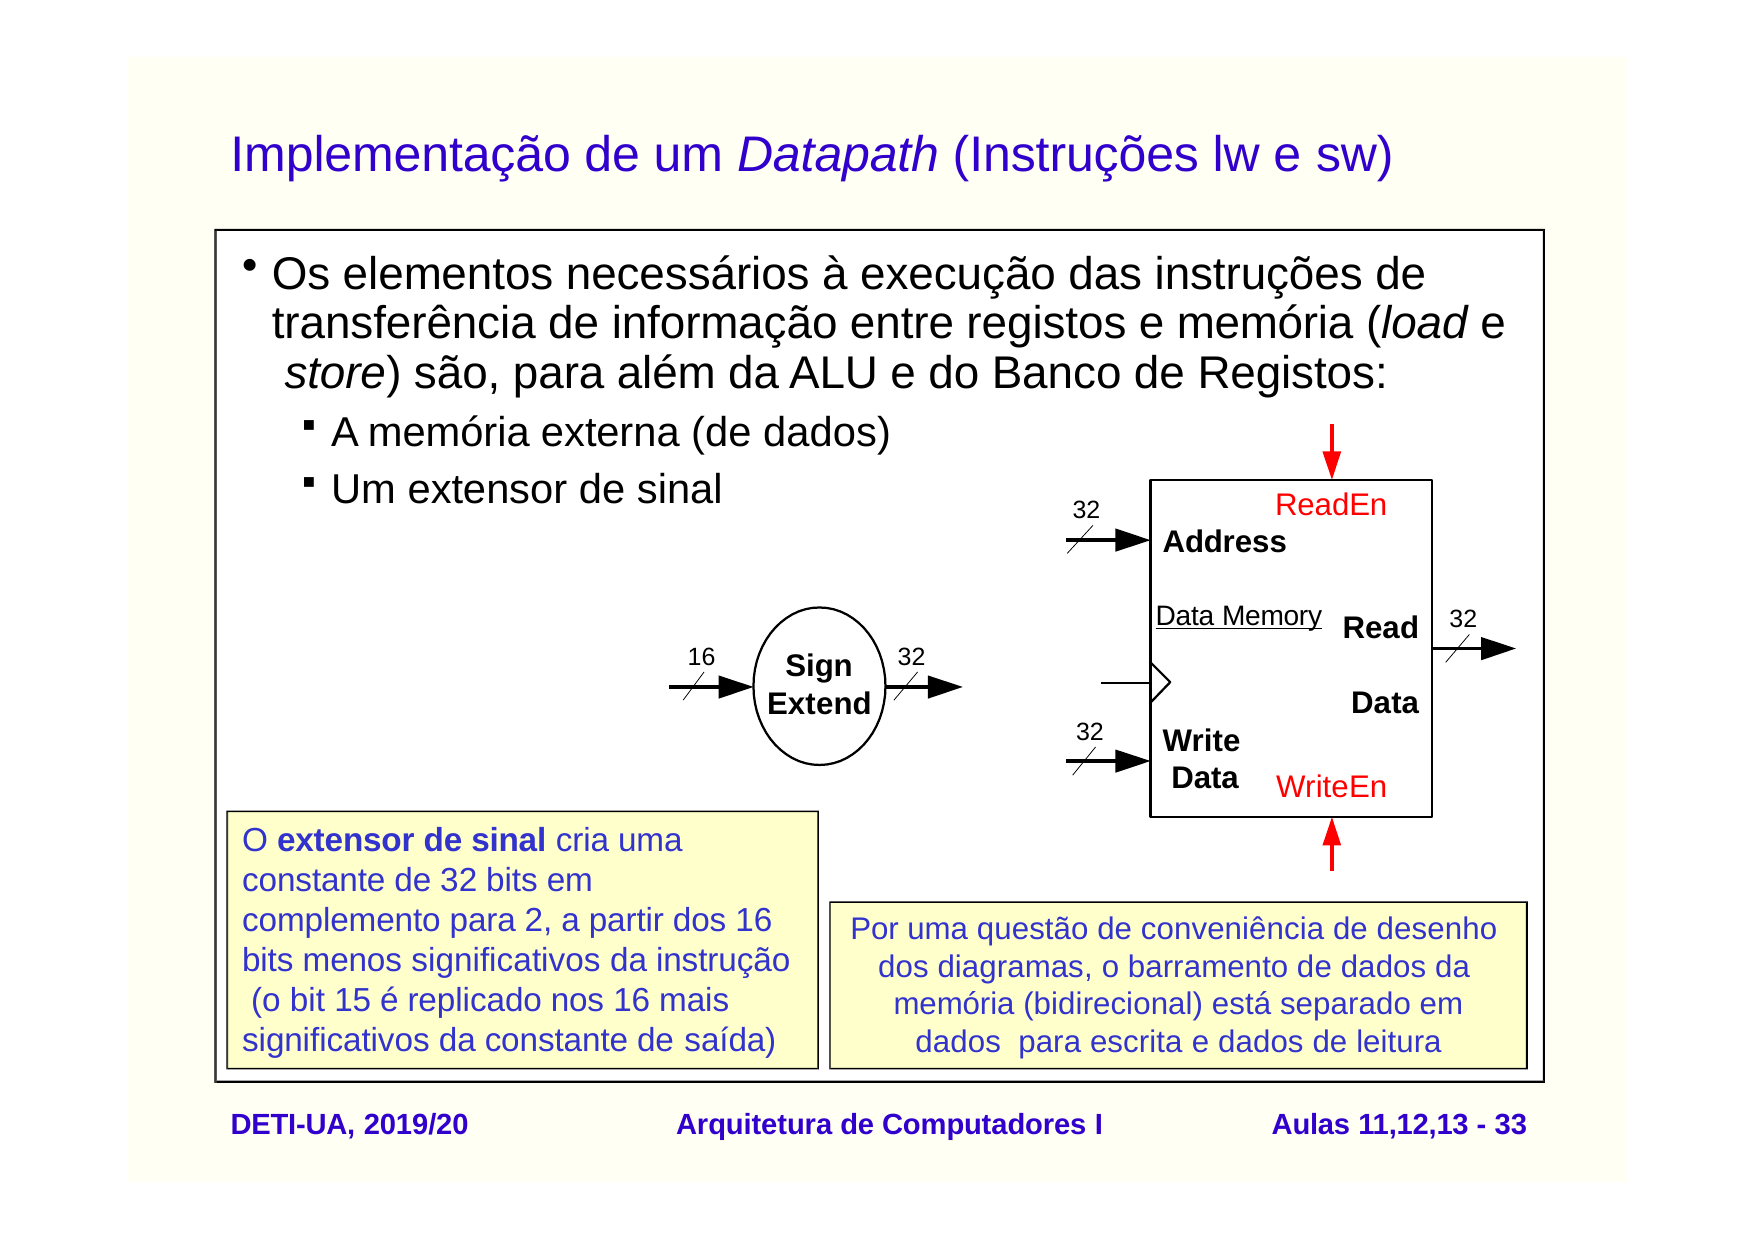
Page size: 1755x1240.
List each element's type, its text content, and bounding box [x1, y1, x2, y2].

text_box 32 [895, 638, 928, 671]
text_box 32 [1073, 713, 1106, 746]
text_box [1481, 637, 1516, 661]
text_box ReadEn Address [1162, 482, 1391, 559]
text_box [831, 1059, 1525, 1067]
text_box [226, 810, 819, 1070]
text_box 16 [685, 638, 718, 671]
text_box [1322, 451, 1342, 479]
footer Arquitetura de Computadores I [673, 1109, 1107, 1240]
text_box [229, 1058, 817, 1067]
text_box [753, 607, 886, 765]
text_box Write Data [1162, 718, 1243, 796]
slide_number DETI-UA, 2019/20 [228, 1109, 473, 1240]
text_box [1115, 749, 1151, 773]
text_box [1149, 661, 1171, 704]
text_box Os elementos necessários à execução das instruções de transferência de informação entre registos e memória (load e store) são, para além da ALU e do Banco de Registos: A memória externa (de dados) [240, 240, 1517, 455]
text_box [1115, 528, 1151, 552]
text_box [1150, 479, 1432, 818]
text_box [217, 231, 1542, 1080]
text_box 32 [1070, 491, 1103, 524]
text_box 32 [1447, 600, 1480, 633]
title Implementação de um Datapath (Instruções lw e sw) [228, 118, 1401, 328]
text_box Data Memory [1155, 595, 1327, 632]
text_box O extensor de sinal cria uma constante de 32 bits em complemento para 2, a partir dos 16 bits menos significativos da instrução (o bit 15 é replicado nos 16 mais significativos da constante de saída) [227, 816, 819, 1058]
text_box [1322, 818, 1342, 846]
slide_number Aulas 11,12,13 - 33 [1269, 1109, 1533, 1240]
text_box WriteEn [1276, 764, 1390, 804]
text_box [829, 901, 1528, 1070]
text_box Um extensor de sinal [299, 459, 725, 512]
text_box Read Data [1342, 605, 1422, 721]
text_box [214, 228, 1545, 1083]
text_box [718, 675, 753, 699]
text_box Sign Extend [765, 643, 874, 721]
text_box Por uma questão de conveniência de desenho dos diagramas, o barramento de dados da memória (bidirecional) está separado em dados para escrita e dados de leitura [829, 906, 1527, 1059]
text_box [927, 675, 963, 699]
